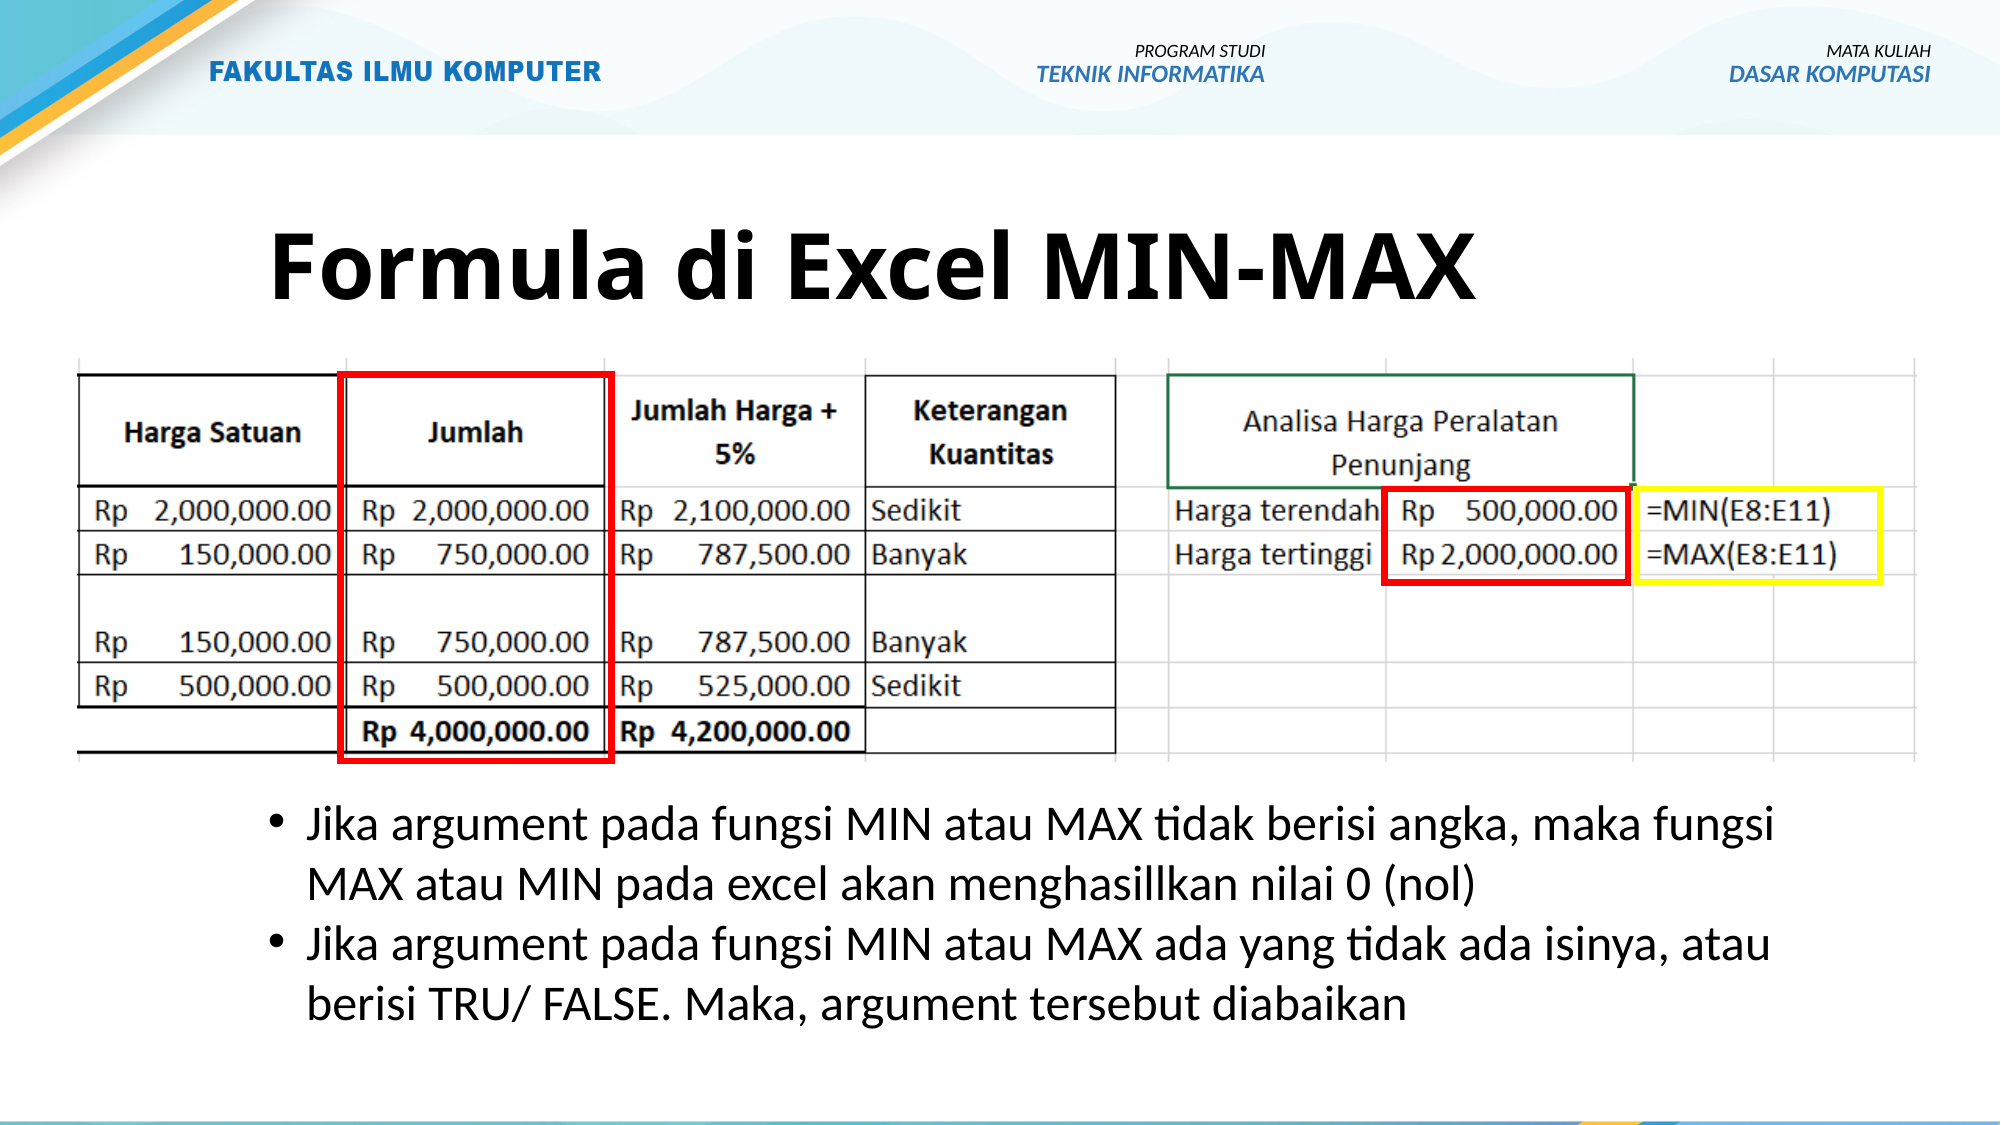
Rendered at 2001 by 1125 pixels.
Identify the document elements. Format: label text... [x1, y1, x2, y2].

text_box MATA KULIAH DASAR KOMPUTASI [1569, 33, 1946, 118]
text_box PROGRAM STUDI TEKNIK INFORMATIKA [904, 33, 1281, 118]
picture [0, 0, 2000, 1125]
list Jika argument pada fungsi MIN atau MAX tidak berisi angka, maka fungsi MAX atau MIN pada excel akan menghasillkan nilai 0 (nol) Jika argument pada fungsi MIN atau MAX ada yang tidak ada isinya, atau berisi TRU/ FALSE. Maka, argument tersebut diabaikan [252, 782, 1852, 1041]
title Formula di Excel MIN-MAX [252, 204, 1852, 337]
